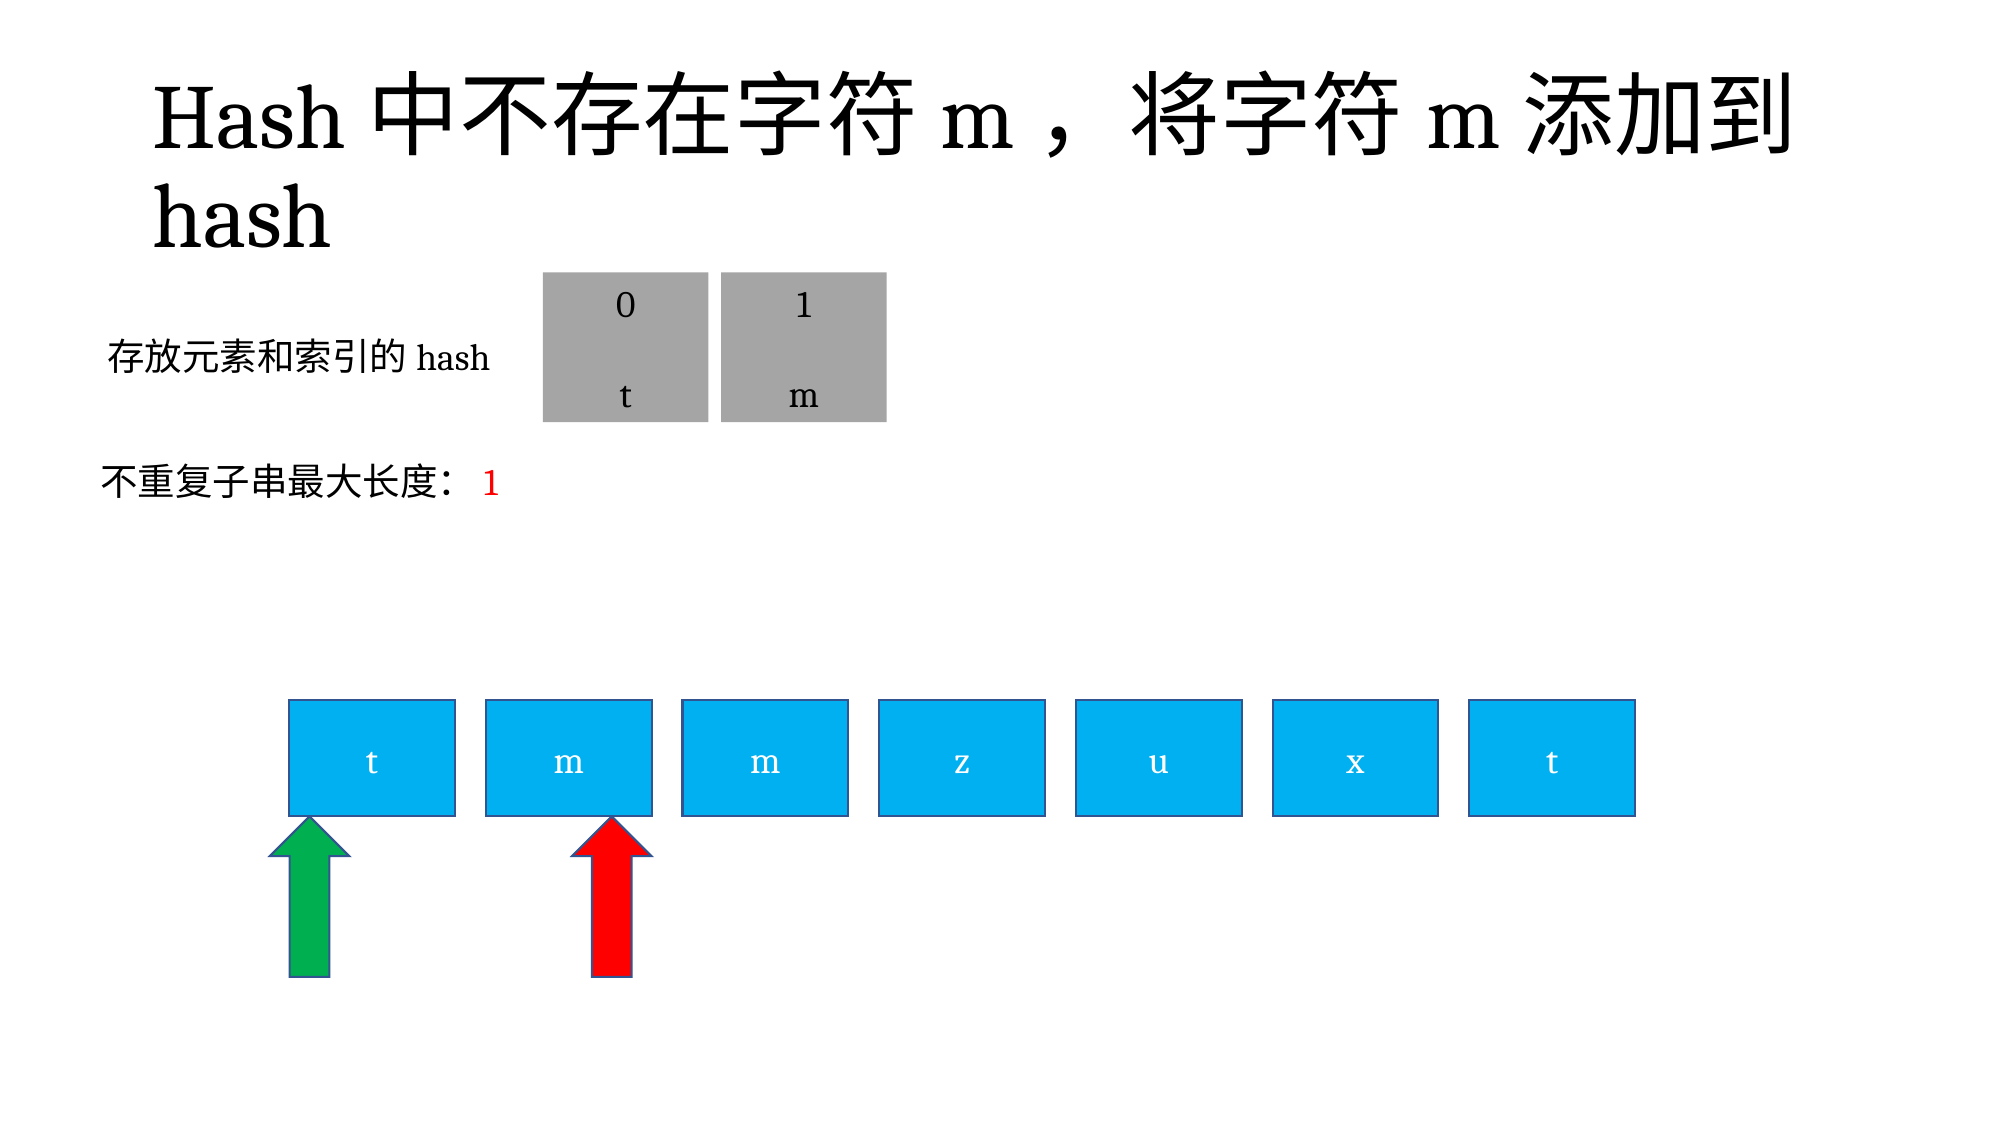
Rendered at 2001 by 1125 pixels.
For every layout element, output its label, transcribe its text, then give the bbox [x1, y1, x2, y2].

text_box [569, 814, 655, 978]
text_box 0 t [542, 278, 709, 423]
text_box 1 m [721, 278, 887, 423]
text_box 存放元素和索引的hash [92, 325, 506, 386]
text_box t [288, 699, 456, 817]
title Hash中不存在字符m，将字符m添加到hash [137, 59, 1863, 278]
text_box x [1272, 699, 1439, 817]
text_box z [878, 699, 1046, 817]
text_box 不重复子串最大长度：1 [85, 450, 513, 510]
text_box t [1468, 699, 1636, 817]
text_box m [485, 699, 653, 817]
text_box u [1075, 699, 1243, 817]
text_box m [681, 699, 849, 817]
text_box [267, 814, 352, 978]
